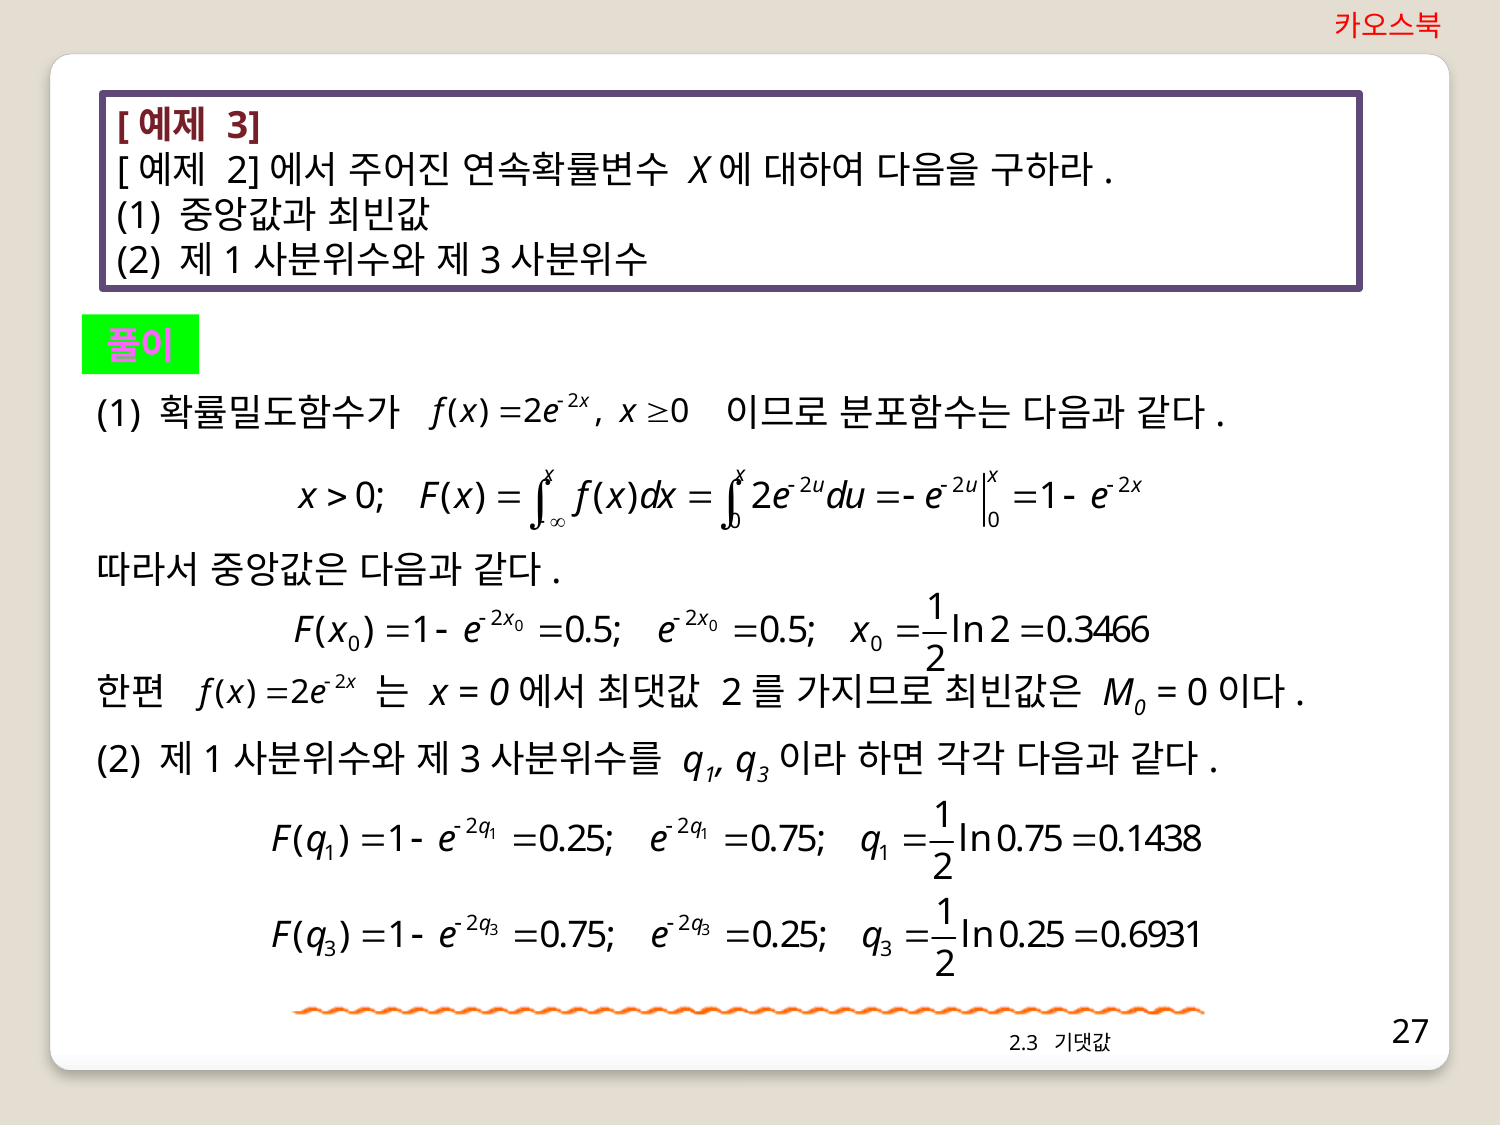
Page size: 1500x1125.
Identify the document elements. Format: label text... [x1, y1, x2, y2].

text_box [421, 386, 694, 440]
slide_number 27 [1369, 1002, 1445, 1063]
text_box 카오스북 [1277, 0, 1500, 50]
text_box 한편 는 x = 0에서 최댓값 2를 가지므로 최빈값은 M0 = 0이다. [82, 660, 280, 727]
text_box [188, 667, 365, 721]
footer 2.3 기댓값 [994, 1002, 1369, 1063]
text_box 한편 는 x = 0에서 최댓값 2를 가지므로 최빈값은 M0 = 0이다. [370, 660, 1395, 727]
text_box [예제 3] [예제 2]에서 주어진 연속확률변수 X에 대하여 다음을 구하라. (1) 중앙값과 최빈값 (2) 제1사분위수와 제3사분위수 [99, 90, 1363, 292]
text_box 풀이 [81, 314, 200, 375]
text_box (1) 확률밀도함수가 이므로 분포함수는 다음과 같다. [82, 381, 1395, 442]
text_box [265, 792, 1210, 983]
text_box 따라서 중앙값은 다음과 같다. [82, 538, 1395, 599]
text_box (2) 제1사분위수와 제3사분위수를 q1, q3이라 하면 각각 다음과 같다. [82, 727, 1395, 794]
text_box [292, 456, 1150, 537]
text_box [287, 584, 1155, 680]
picture [281, 1003, 1219, 1020]
